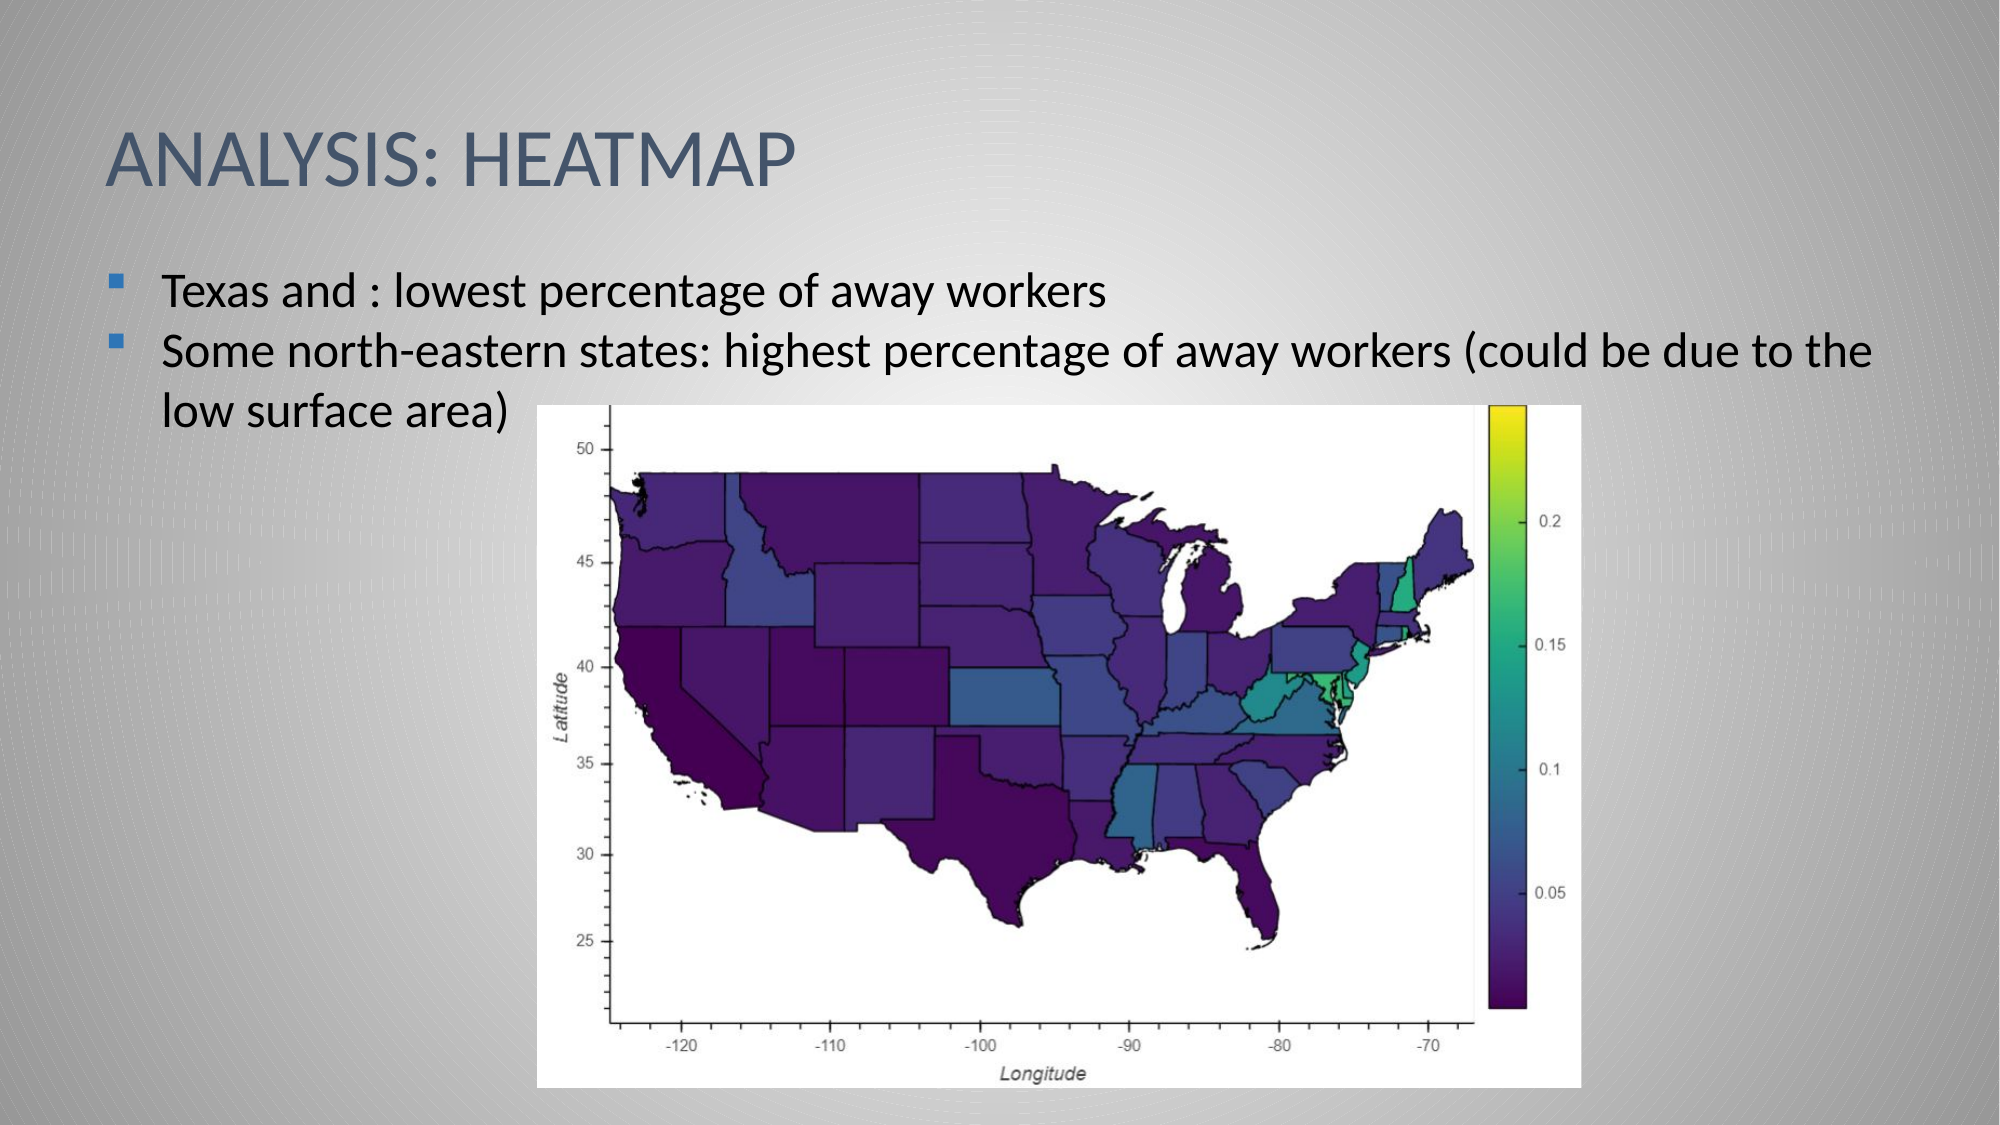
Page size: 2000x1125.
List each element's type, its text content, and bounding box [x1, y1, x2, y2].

text_box Texas and : lowest percentage of away workers Some north-eastern states: highest percentage of away workers (could be due to the low surface area) [90, 249, 1963, 445]
title Analysis: heatmap [90, 0, 1100, 213]
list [536, 404, 1582, 1105]
